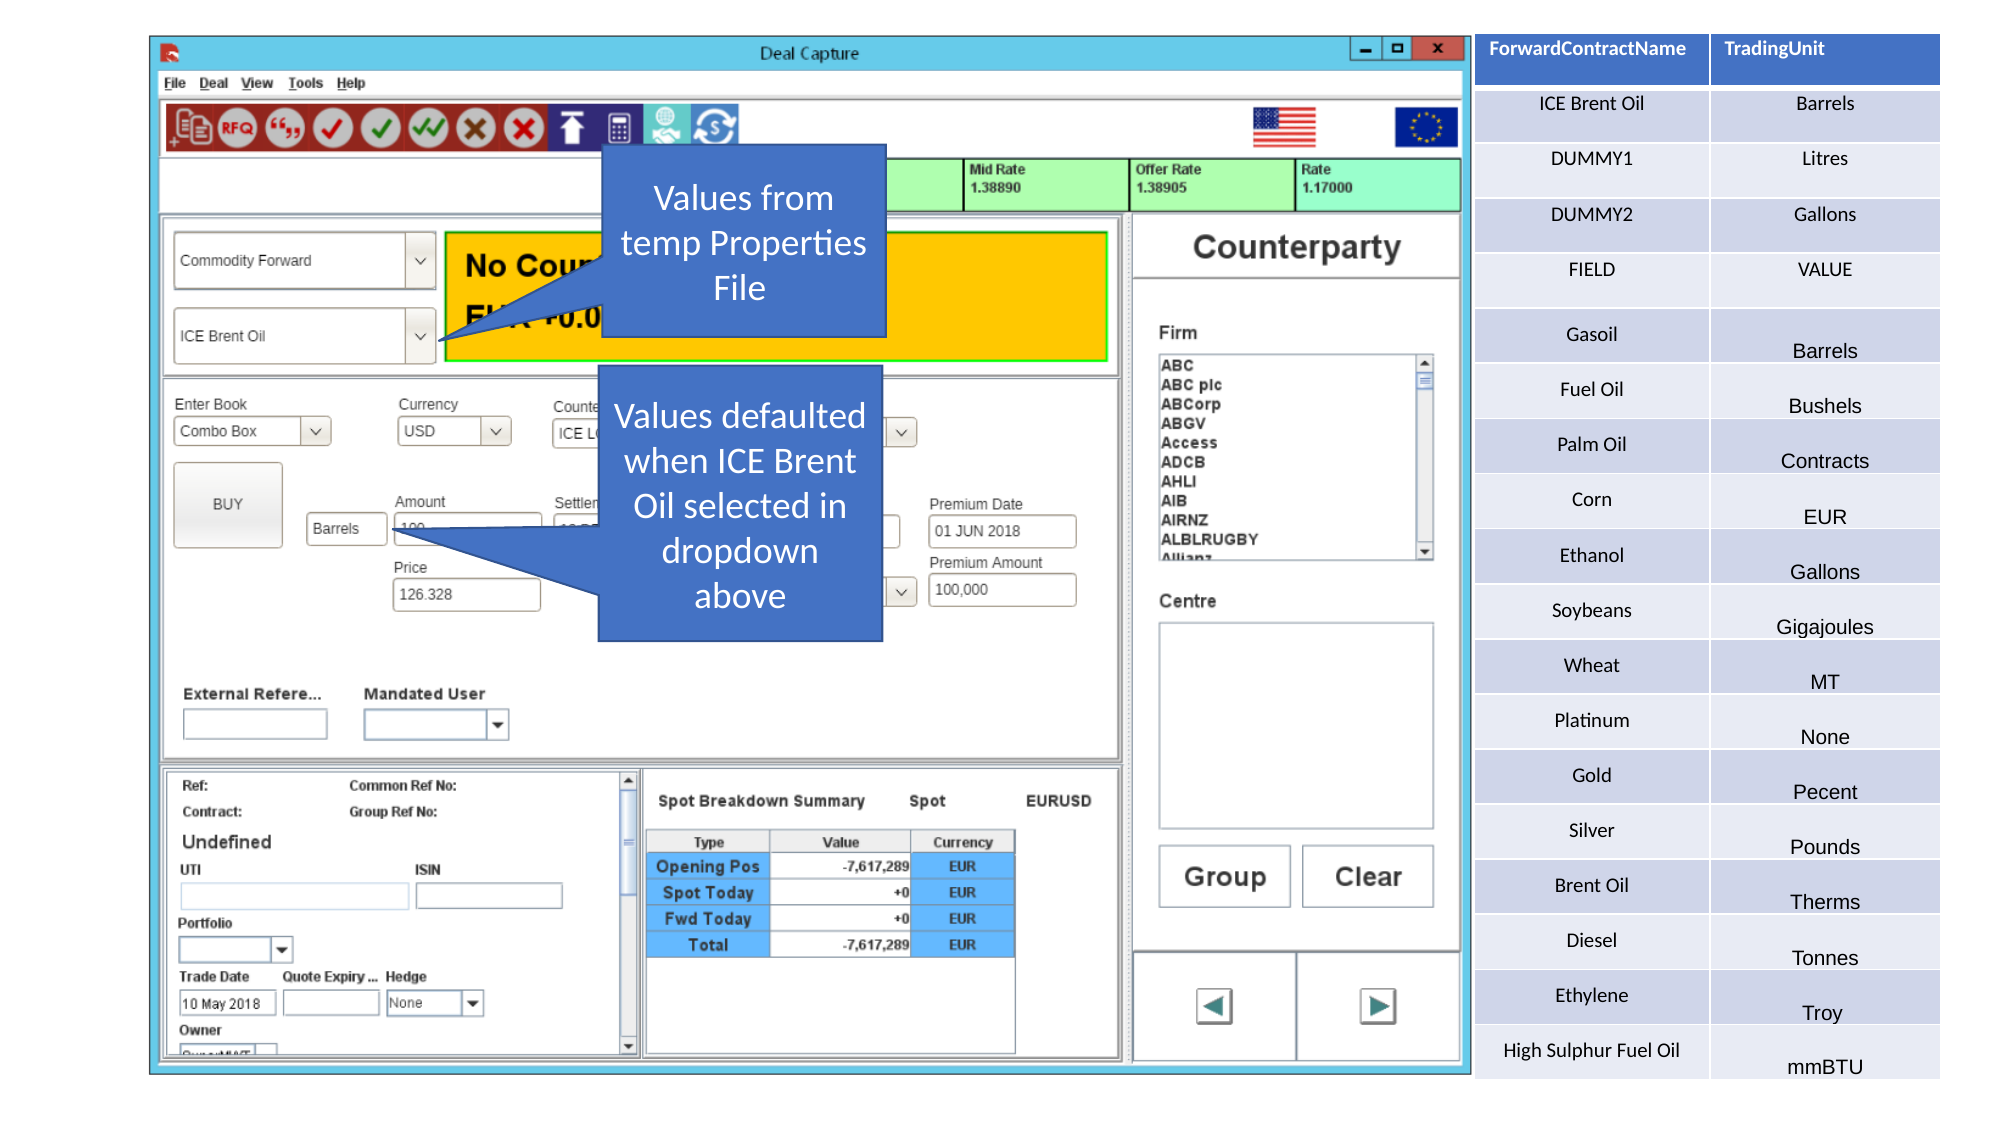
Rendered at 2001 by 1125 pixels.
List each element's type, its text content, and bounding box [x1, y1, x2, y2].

table_cell Tonnes [1742, 915, 1940, 969]
table_cell Contracts [1742, 419, 1940, 473]
table_cell EUR [1742, 474, 1940, 528]
table_cell Litres [1742, 144, 1940, 197]
table_cell None [1742, 695, 1940, 748]
table_cell Barrels [1742, 309, 1940, 362]
table_cell Gallons [1742, 199, 1940, 252]
table_cell VALUE [1742, 254, 1940, 307]
table_cell Barrels [1742, 91, 1940, 142]
table_cell Gigajoules [1742, 585, 1940, 638]
table_cell Pounds [1742, 805, 1940, 858]
table_cell mmBTU [1742, 1025, 1940, 1079]
table_cell Gallons [1742, 529, 1940, 583]
picture [0, 32, 1743, 1098]
table_cell MT [1742, 640, 1940, 693]
table_cell Troy [1742, 970, 1940, 1024]
table_cell Pecent [1742, 750, 1940, 803]
table_header TradingUnit [1742, 34, 1940, 85]
table_cell Therms [1742, 860, 1940, 913]
table_cell Bushels [1742, 364, 1940, 418]
